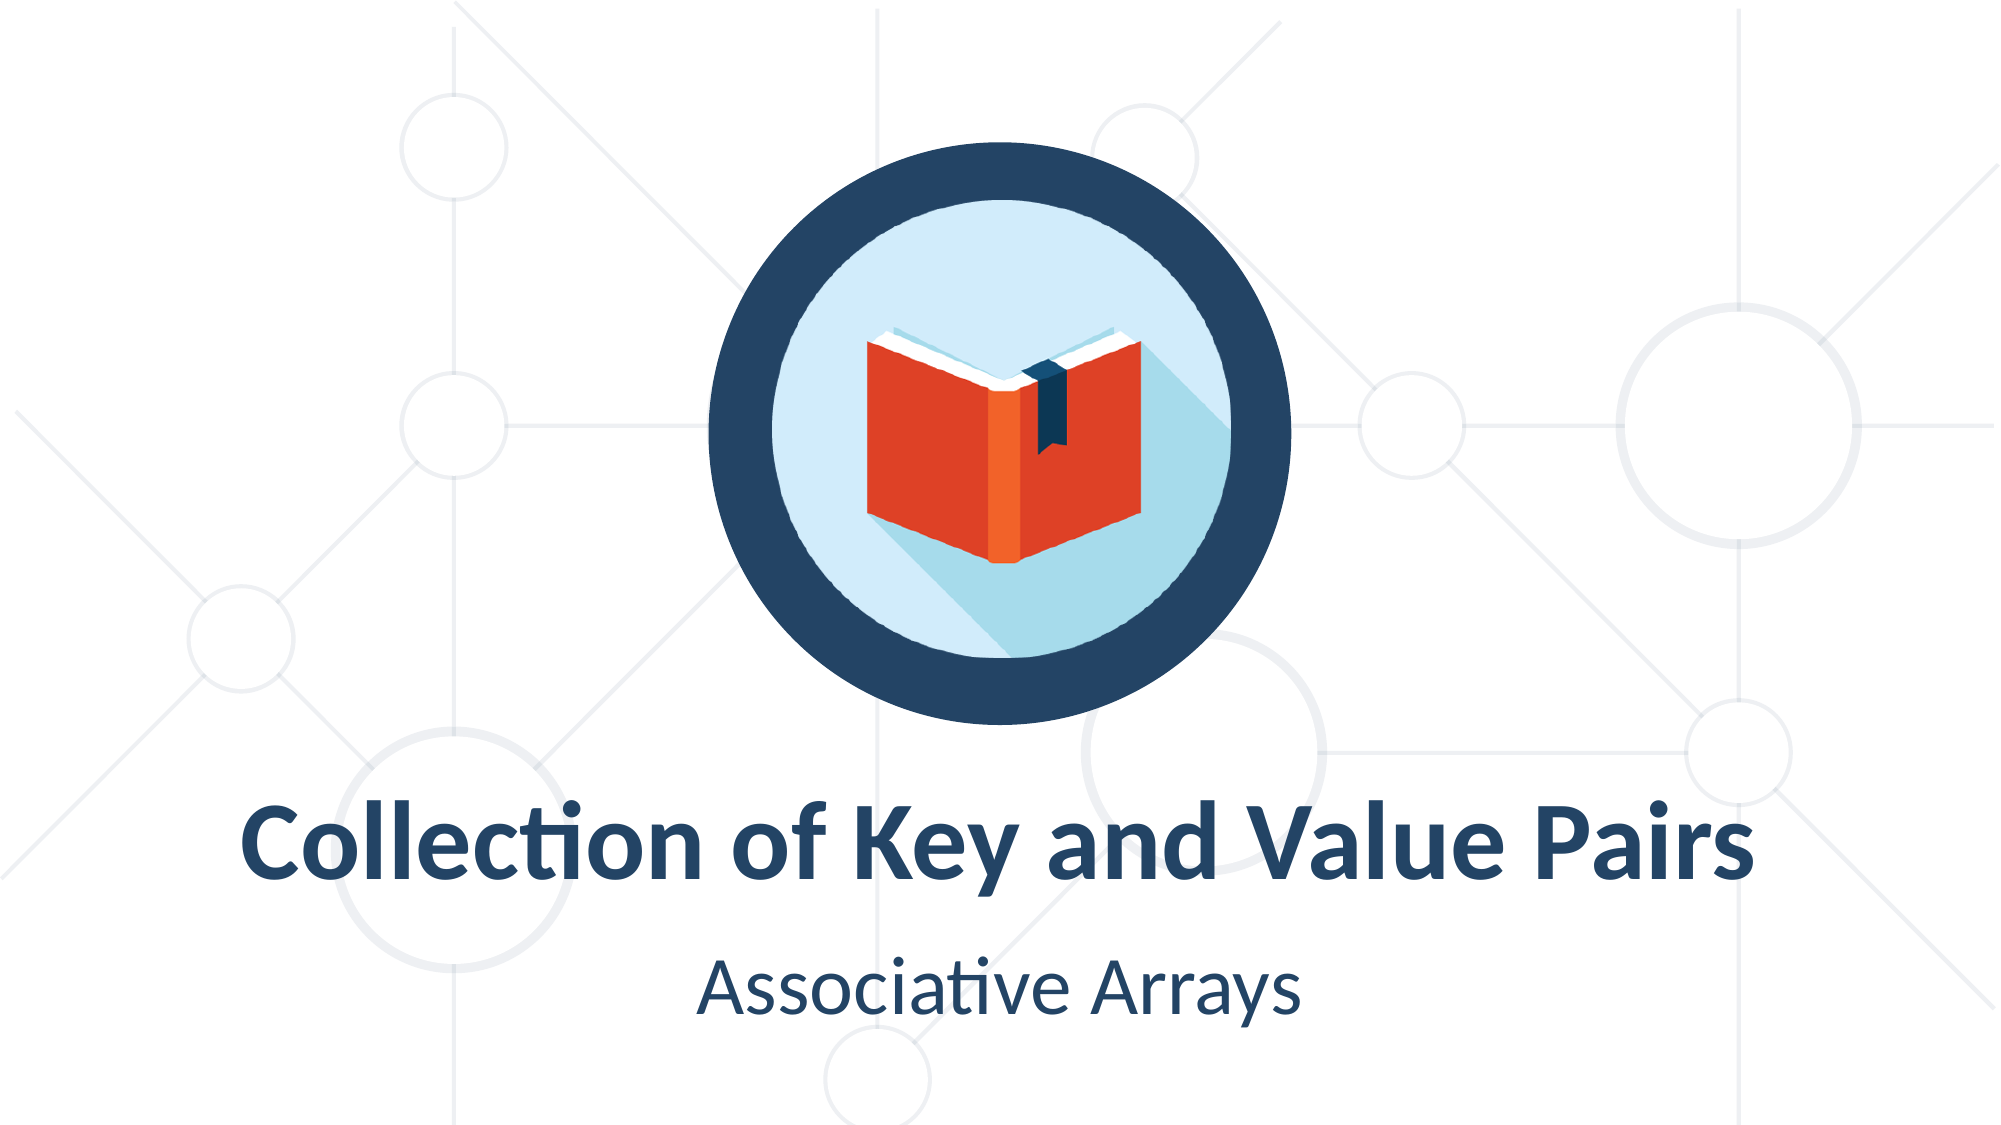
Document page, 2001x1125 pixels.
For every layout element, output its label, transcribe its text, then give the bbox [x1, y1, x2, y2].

title Collection of Key and Value Pairs [100, 771, 1900, 898]
picture [772, 199, 1231, 659]
subtitle Associative Arrays [100, 916, 1900, 1043]
